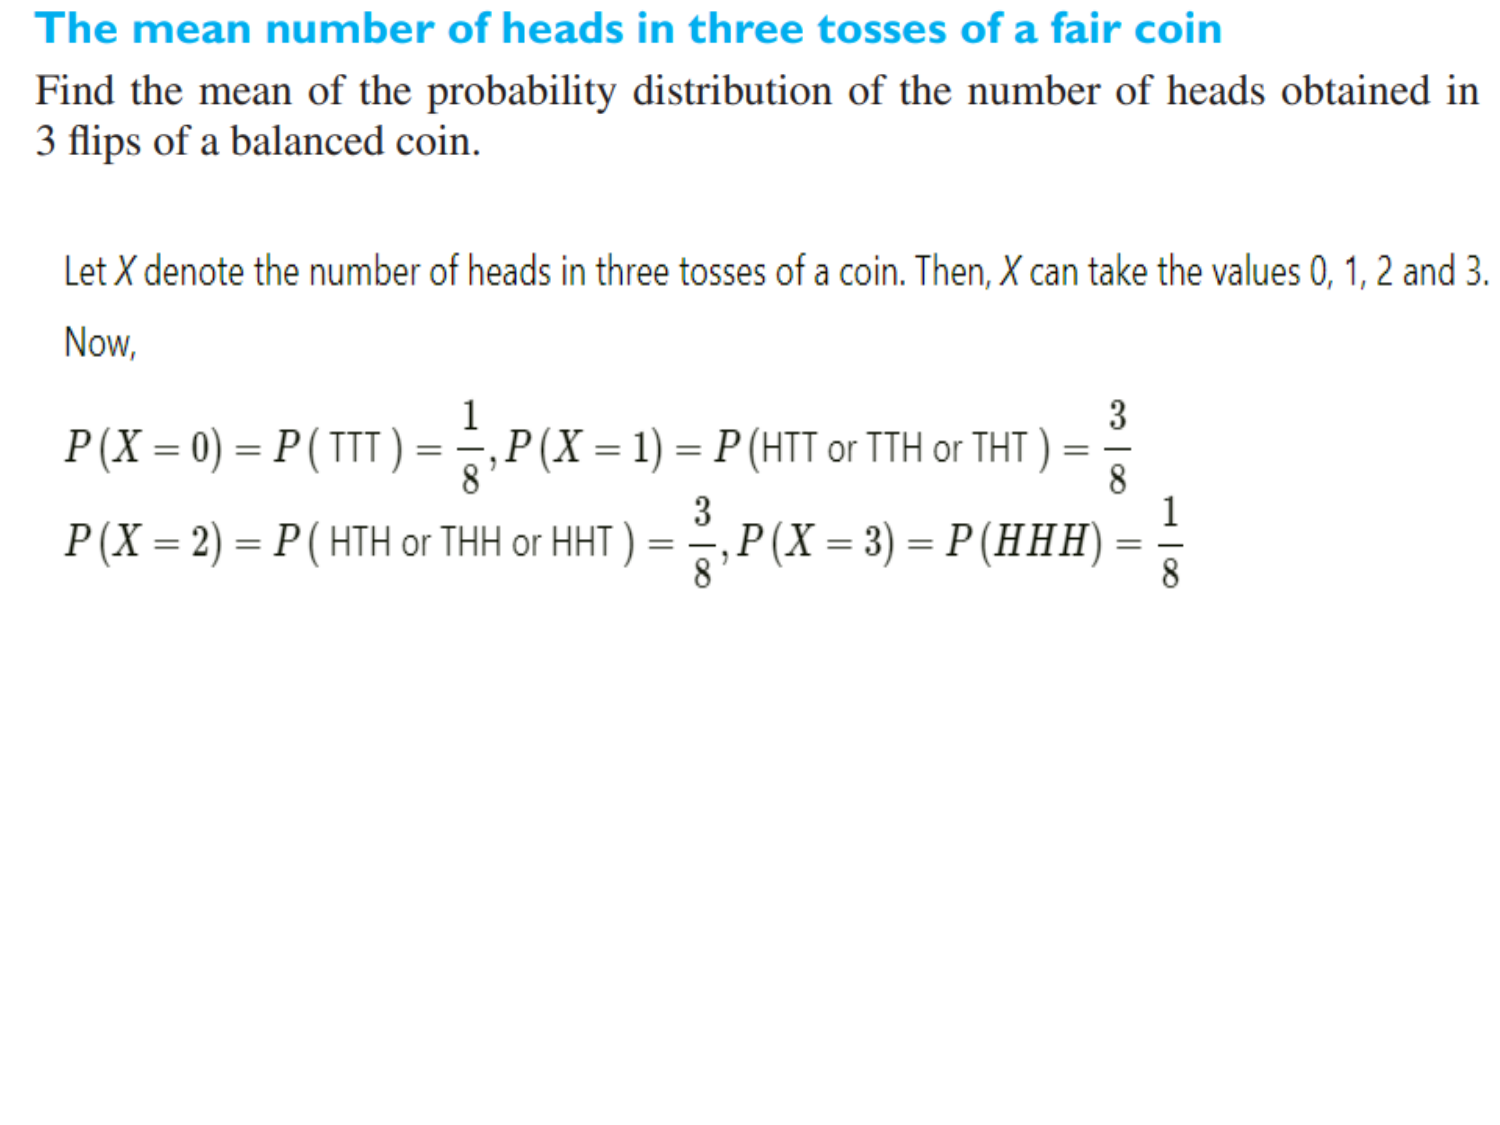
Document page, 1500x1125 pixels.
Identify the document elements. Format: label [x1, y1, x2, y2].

picture [19, 0, 1500, 177]
picture [52, 249, 1500, 601]
